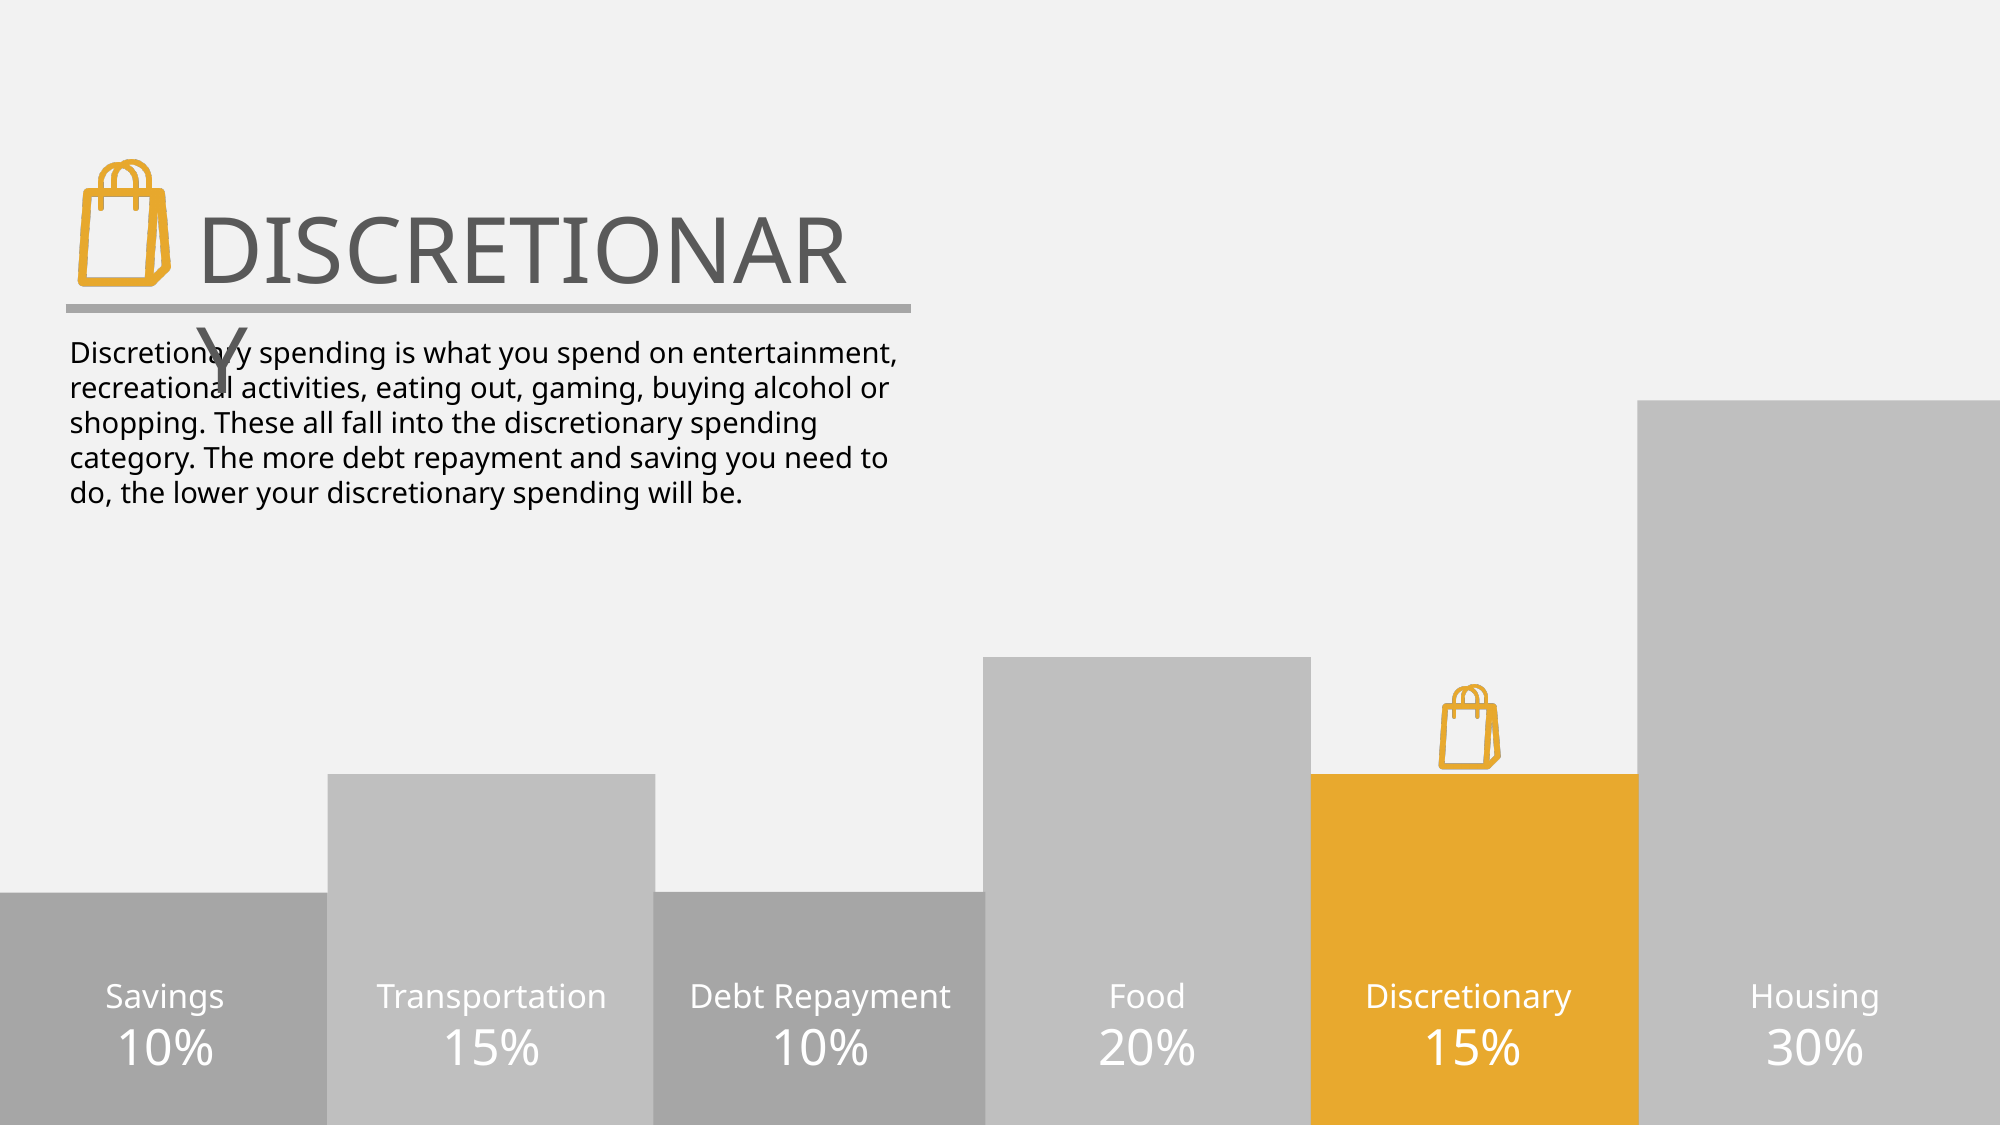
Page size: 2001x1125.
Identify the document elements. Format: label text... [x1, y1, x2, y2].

text_box Discretionary 15% [1309, 968, 1637, 1083]
picture [54, 153, 194, 292]
text_box DISCRETIONARY [181, 309, 894, 420]
text_box DISCRETIONARY [181, 184, 894, 308]
picture [1423, 680, 1516, 773]
text_box Discretionary spending is what you spend on entertainment, recreational activities, eating out, gaming, buying alcohol or shopping. These all fall into the discretionary spending category. The more debt repayment and saving you need to do, the lower your discretionary spending will be. [54, 327, 949, 517]
text_box [1310, 773, 1640, 1125]
